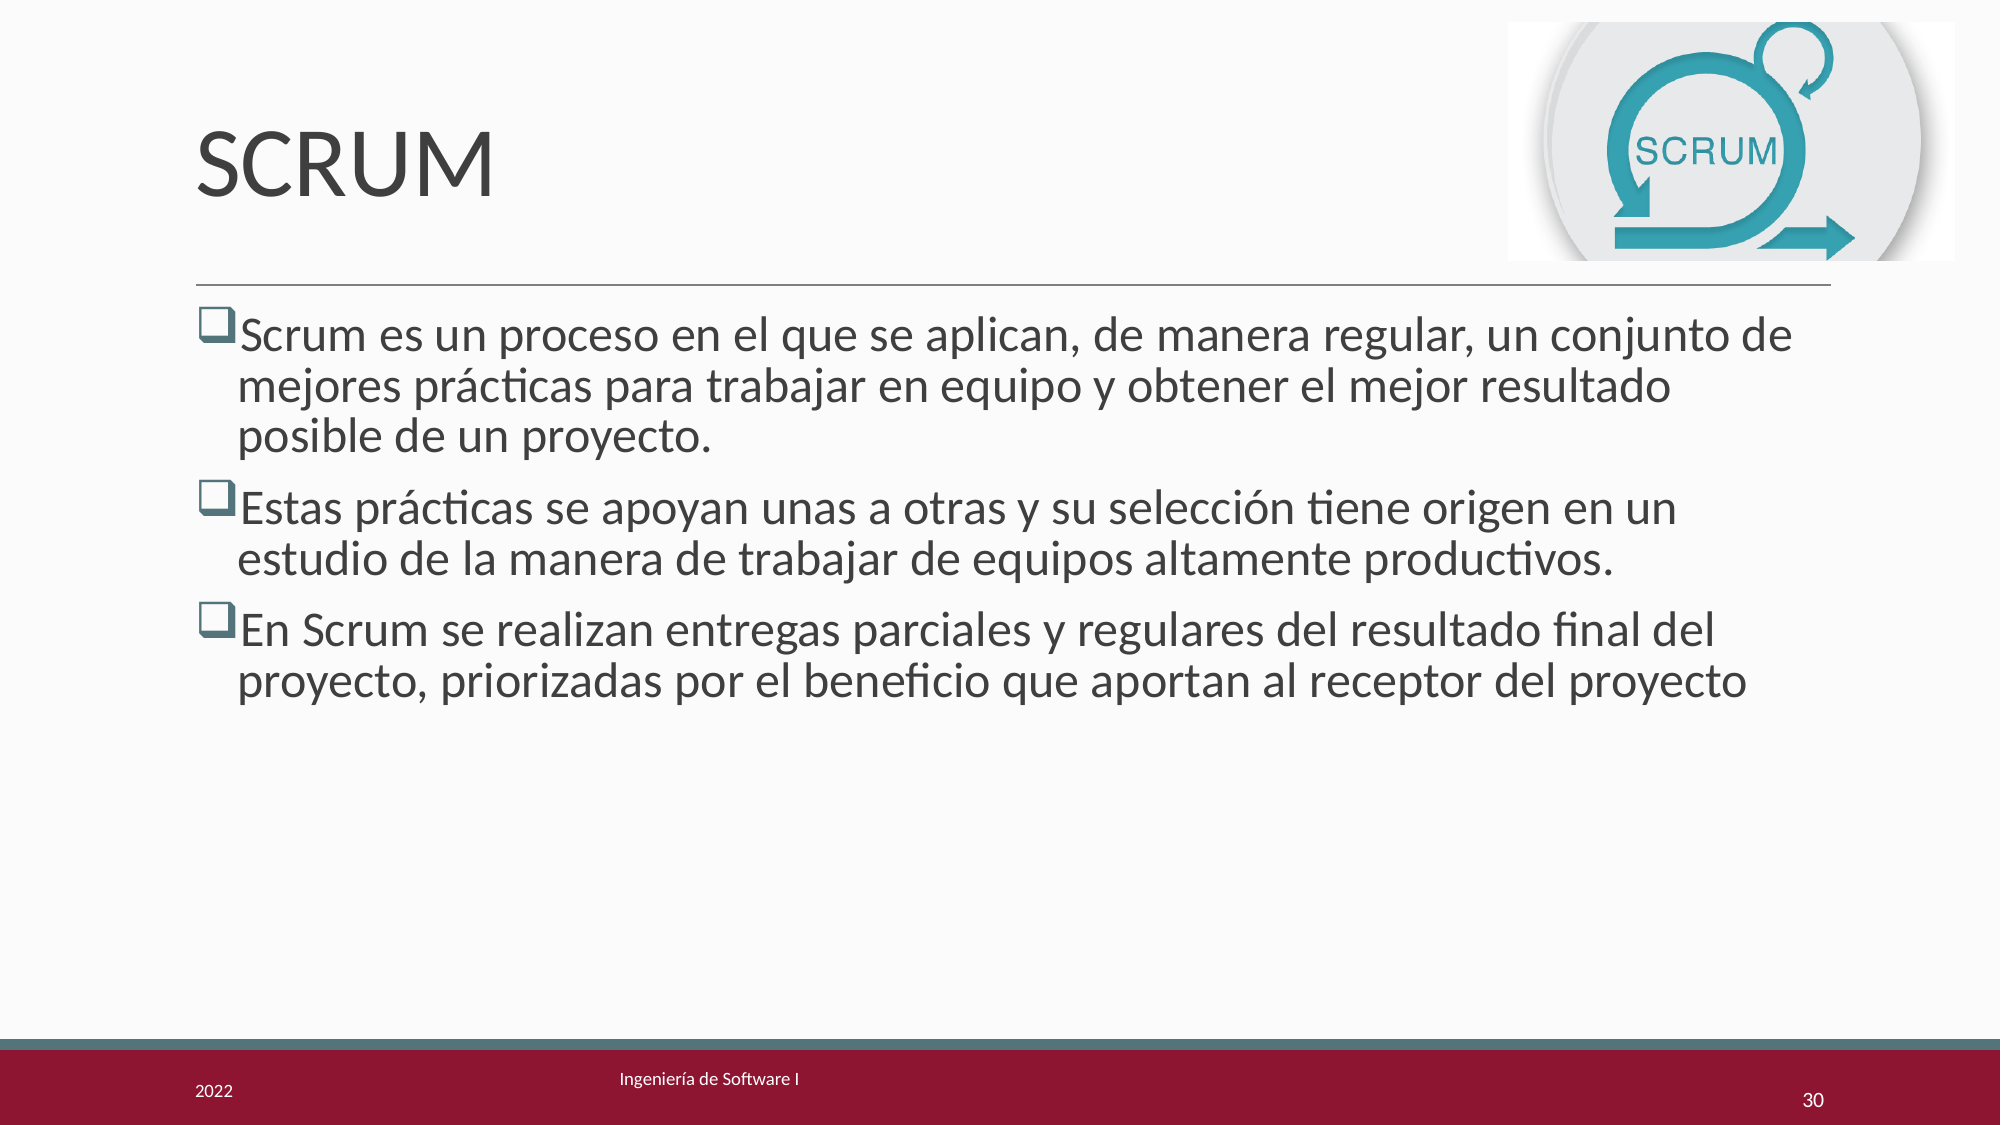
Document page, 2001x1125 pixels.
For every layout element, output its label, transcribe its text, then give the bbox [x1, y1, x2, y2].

picture [1508, 22, 1955, 262]
slide_number 30 [1624, 1059, 1840, 1120]
title SCRUM [180, 47, 1830, 285]
footer Ingeniería de Software I [604, 1059, 1396, 1120]
list Scrum es un proceso en el que se aplican, de manera regular, un conjunto de mejores prácticas para trabajar en equipo y obtener el mejor resultado posible de un proyecto. Estas prácticas se apoyan unas a otras y su selección tiene origen en un estudio de la manera de trabajar de equipos altamente productivos. En Scrum se realizan entregas parciales y regulares del resultado final del proyecto, priorizadas por el beneficio que aportan al receptor del proyecto [180, 302, 1830, 963]
slide_number 2022 [180, 1059, 586, 1120]
